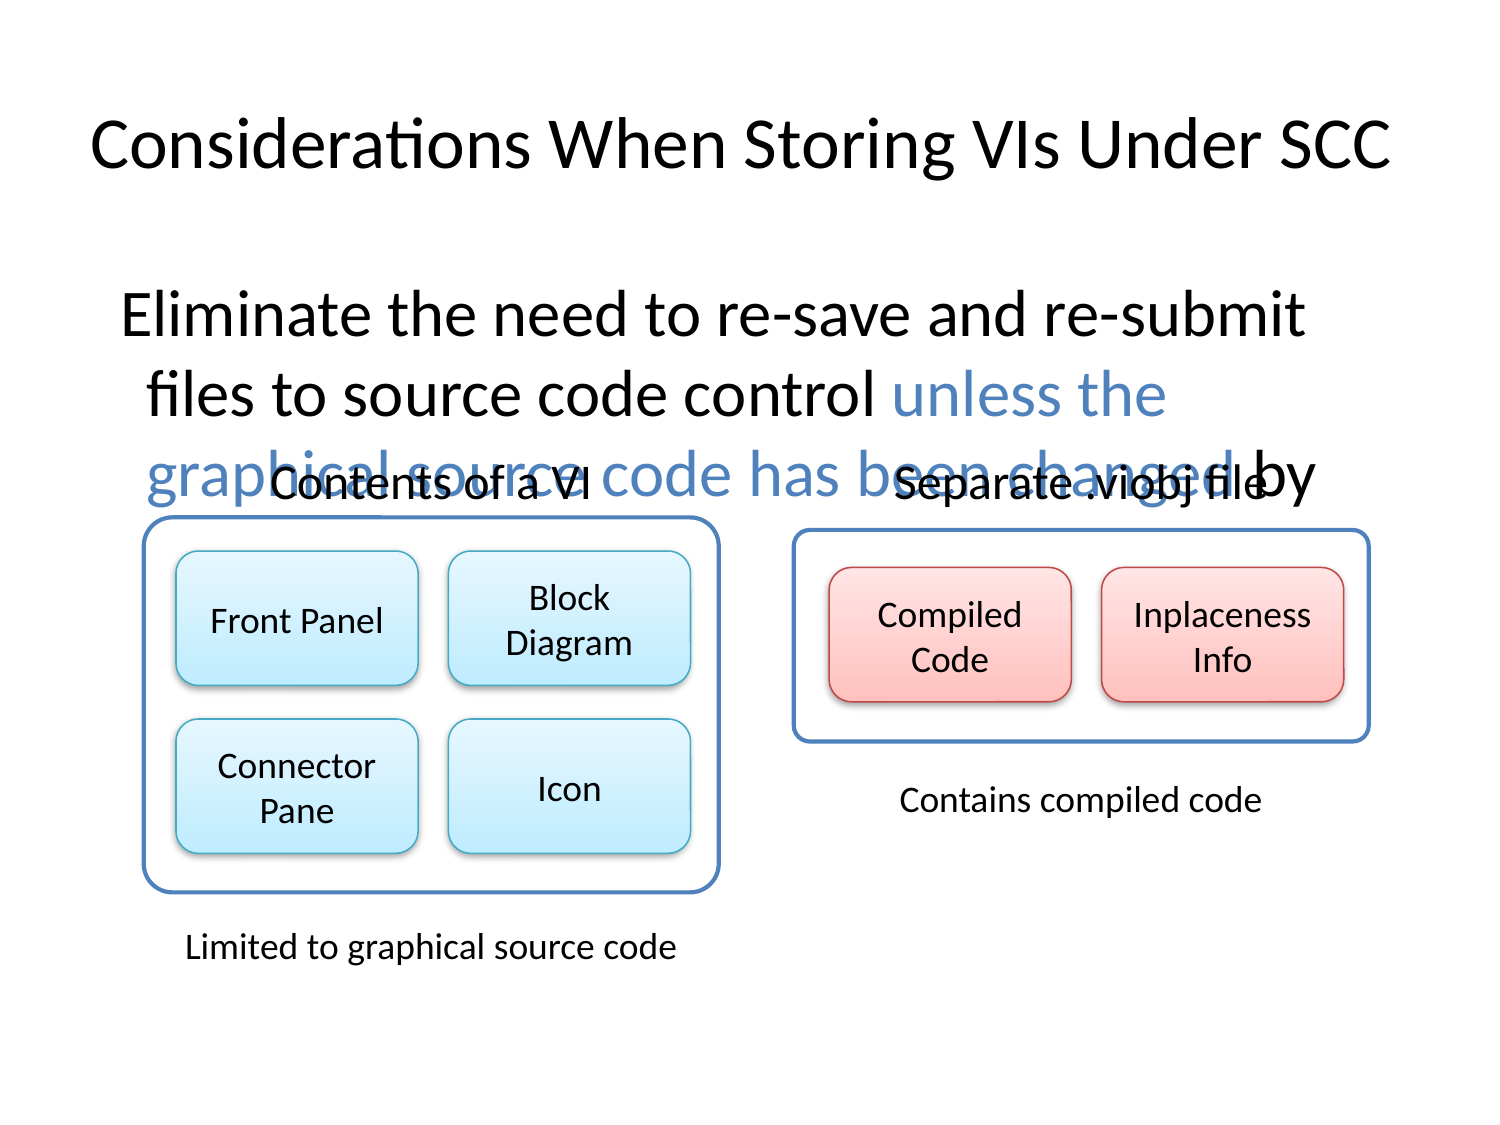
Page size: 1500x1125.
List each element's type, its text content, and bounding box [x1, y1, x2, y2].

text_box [131, 442, 1369, 976]
title Considerations When Storing VIs Under SCC [75, 45, 1425, 233]
list Eliminate the need to re-save and re-submit files to source code control unless the graphical source code has been changed by the developer [75, 262, 1425, 1005]
